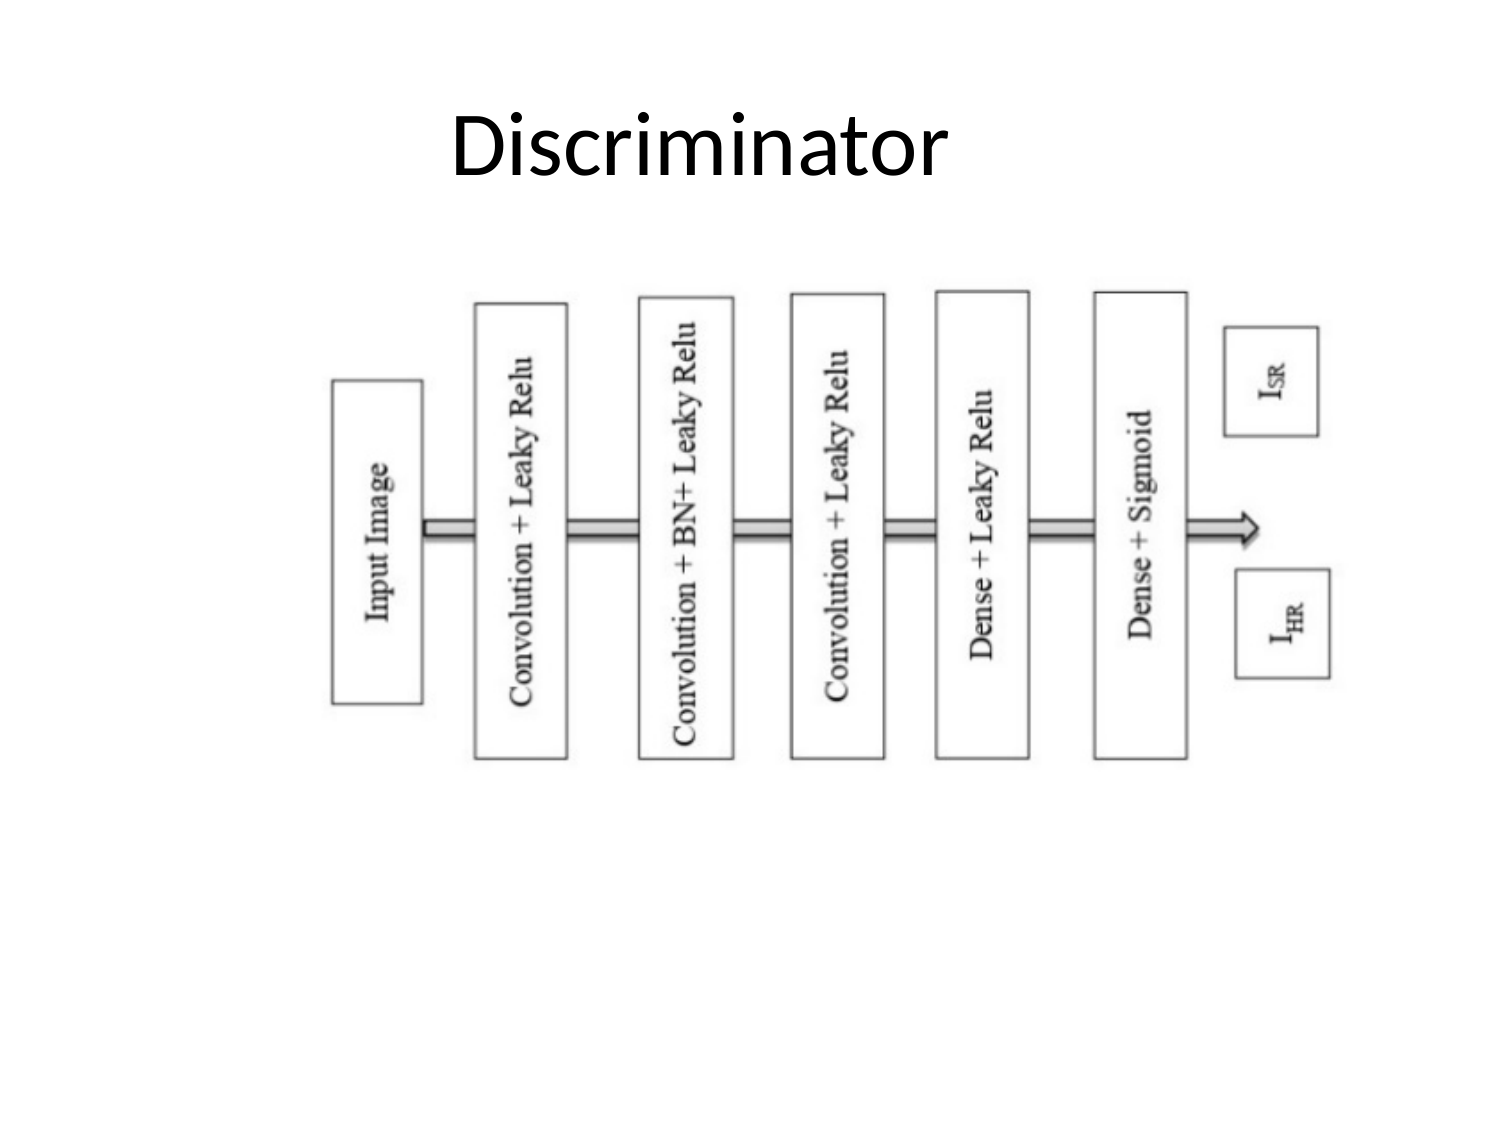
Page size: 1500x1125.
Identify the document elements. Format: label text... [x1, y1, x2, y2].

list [237, 249, 1388, 782]
title Discriminator [75, 45, 1425, 233]
